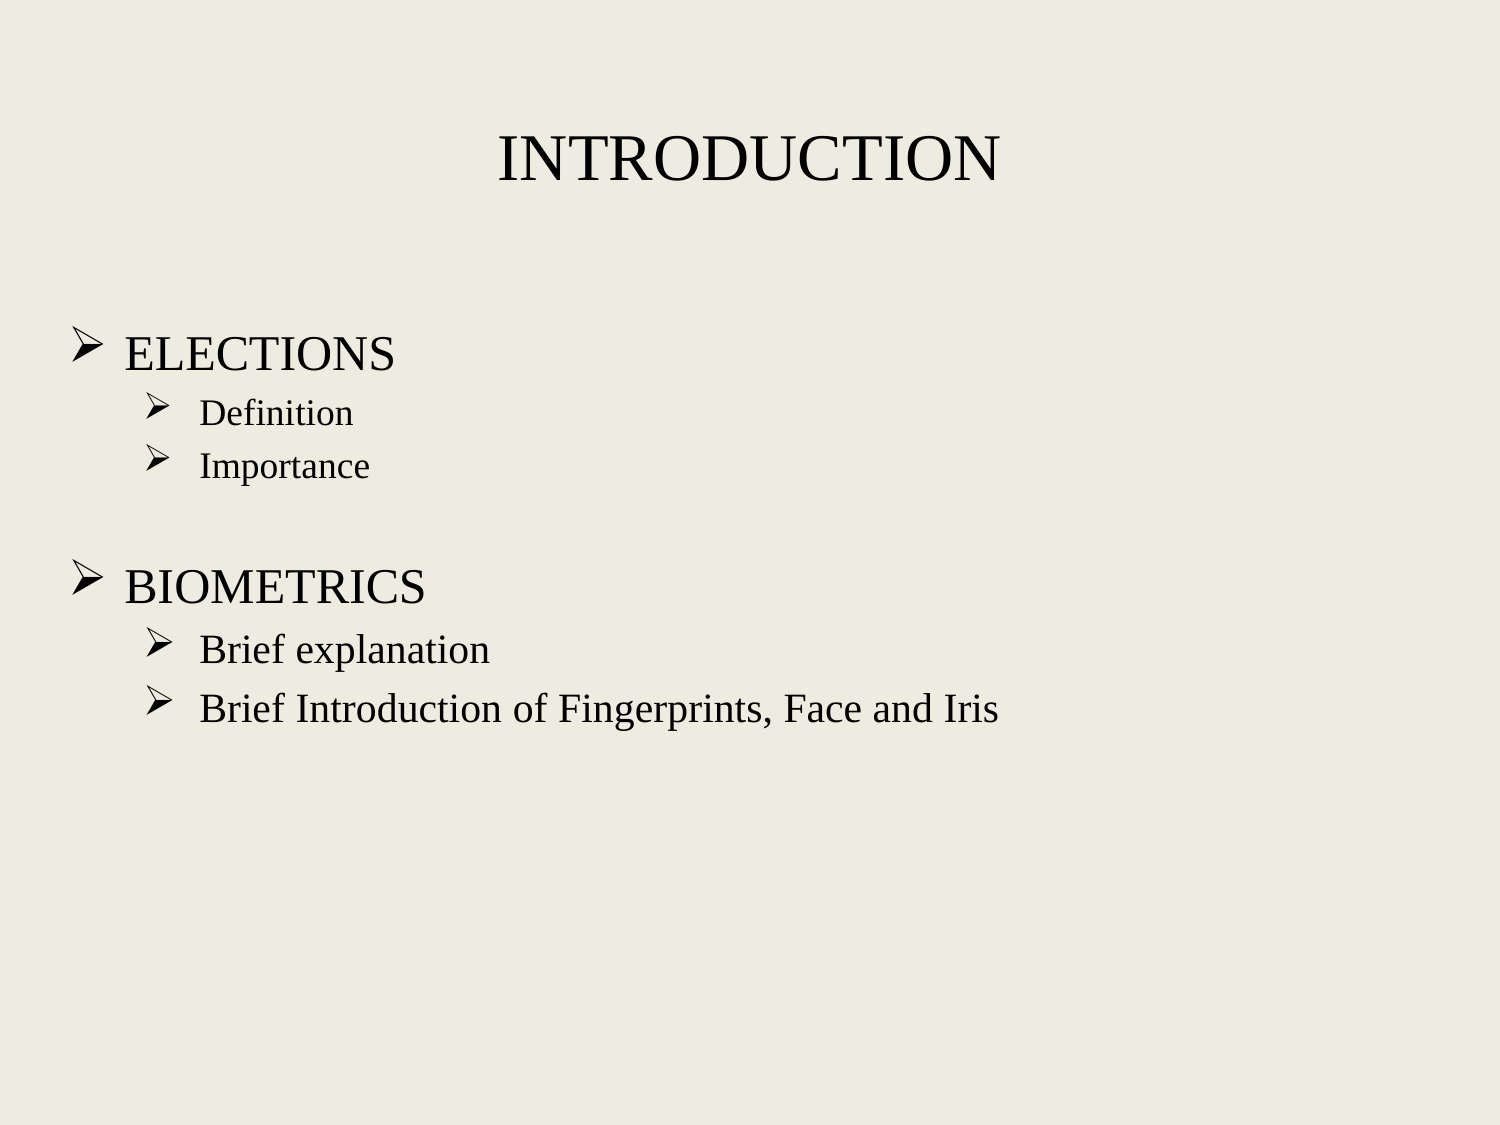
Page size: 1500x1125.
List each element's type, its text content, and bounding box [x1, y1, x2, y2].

subtitle INTRODUCTION ELECTIONS Definition Importance BIOMETRICS Brief explanation Brief Introduction of Fingerprints, Face and Iris [53, 42, 1447, 1083]
